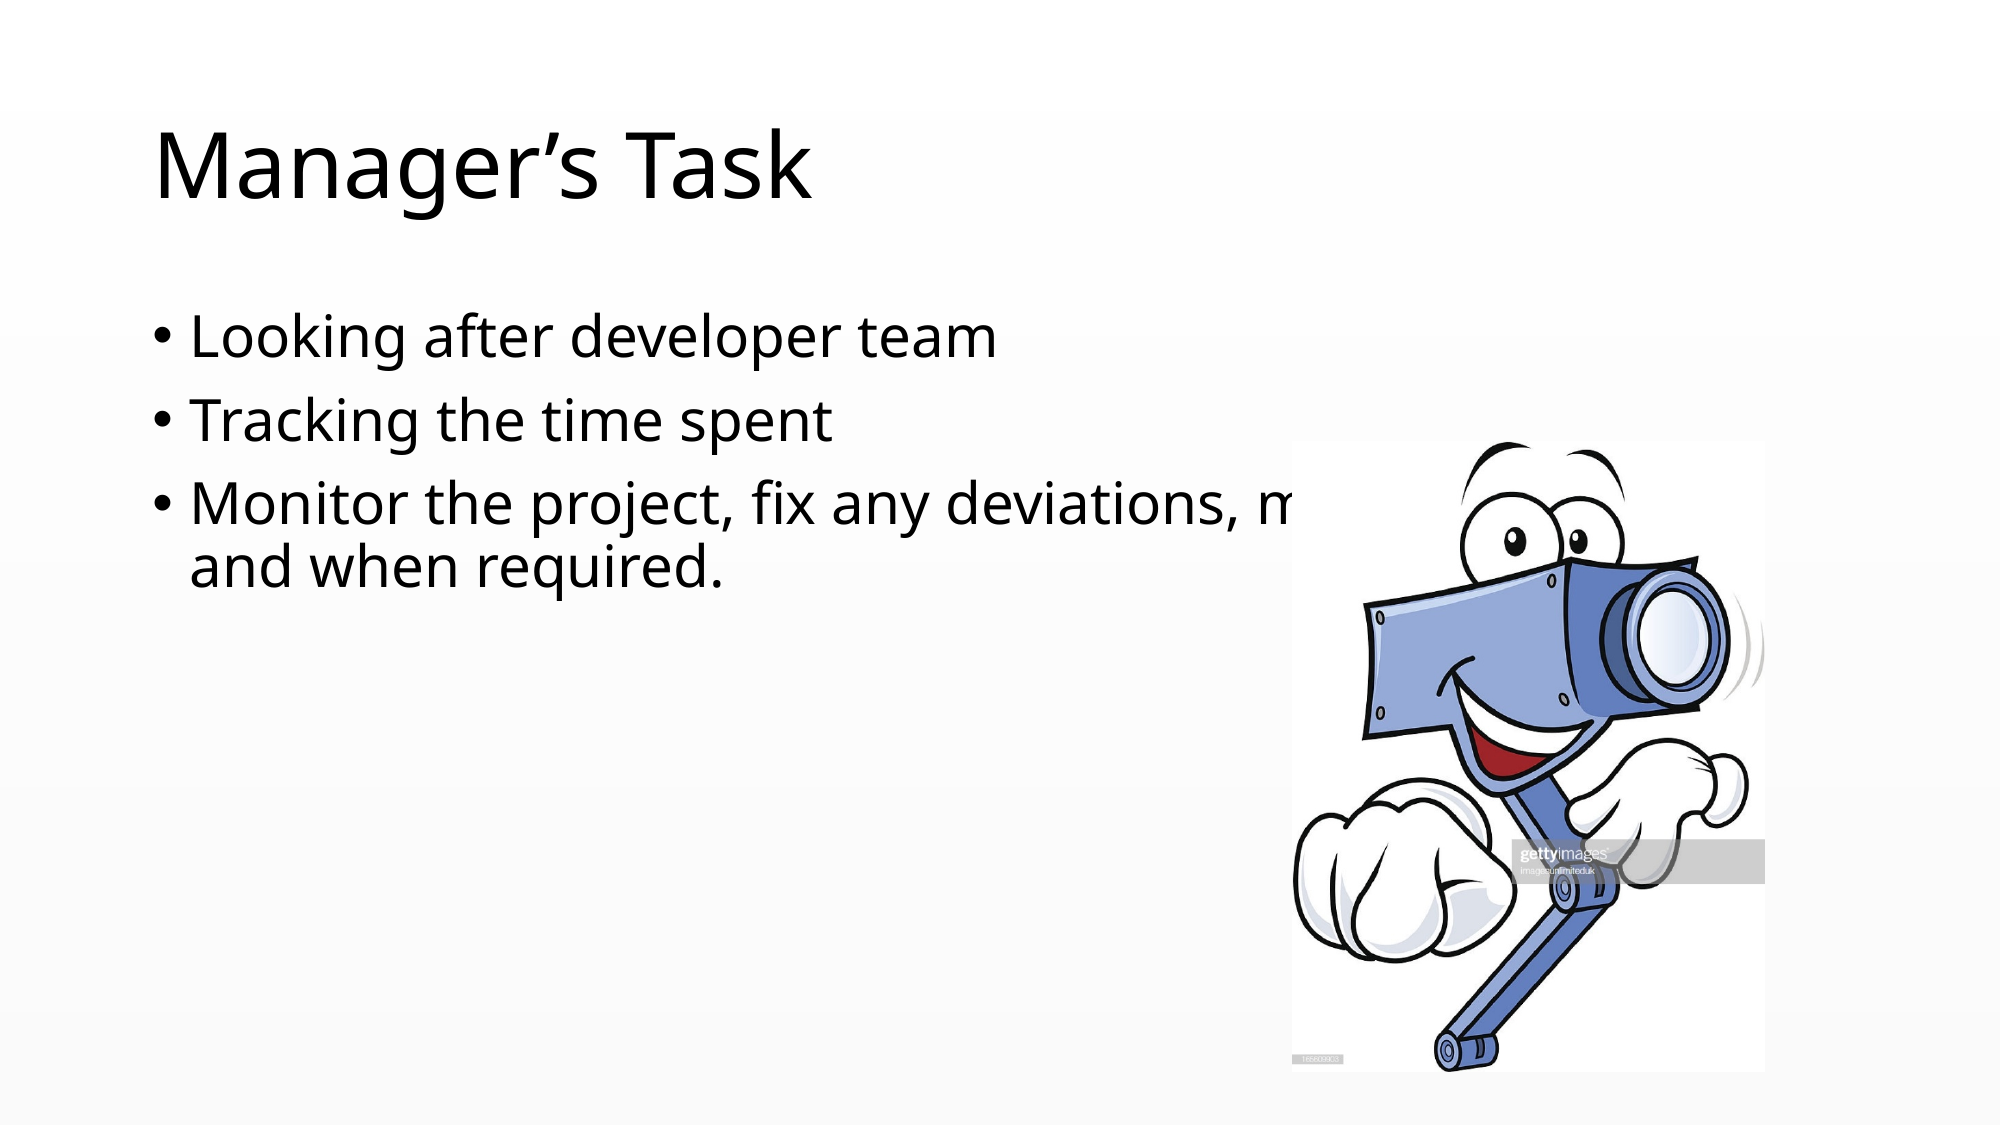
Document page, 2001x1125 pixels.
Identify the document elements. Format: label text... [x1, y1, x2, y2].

title Manager’s Task [137, 59, 1863, 278]
list Looking after developer team Tracking the time spent Monitor the project, fix any deviations, modify the rules if and when required. [137, 299, 1863, 1014]
picture [1292, 441, 1765, 1072]
